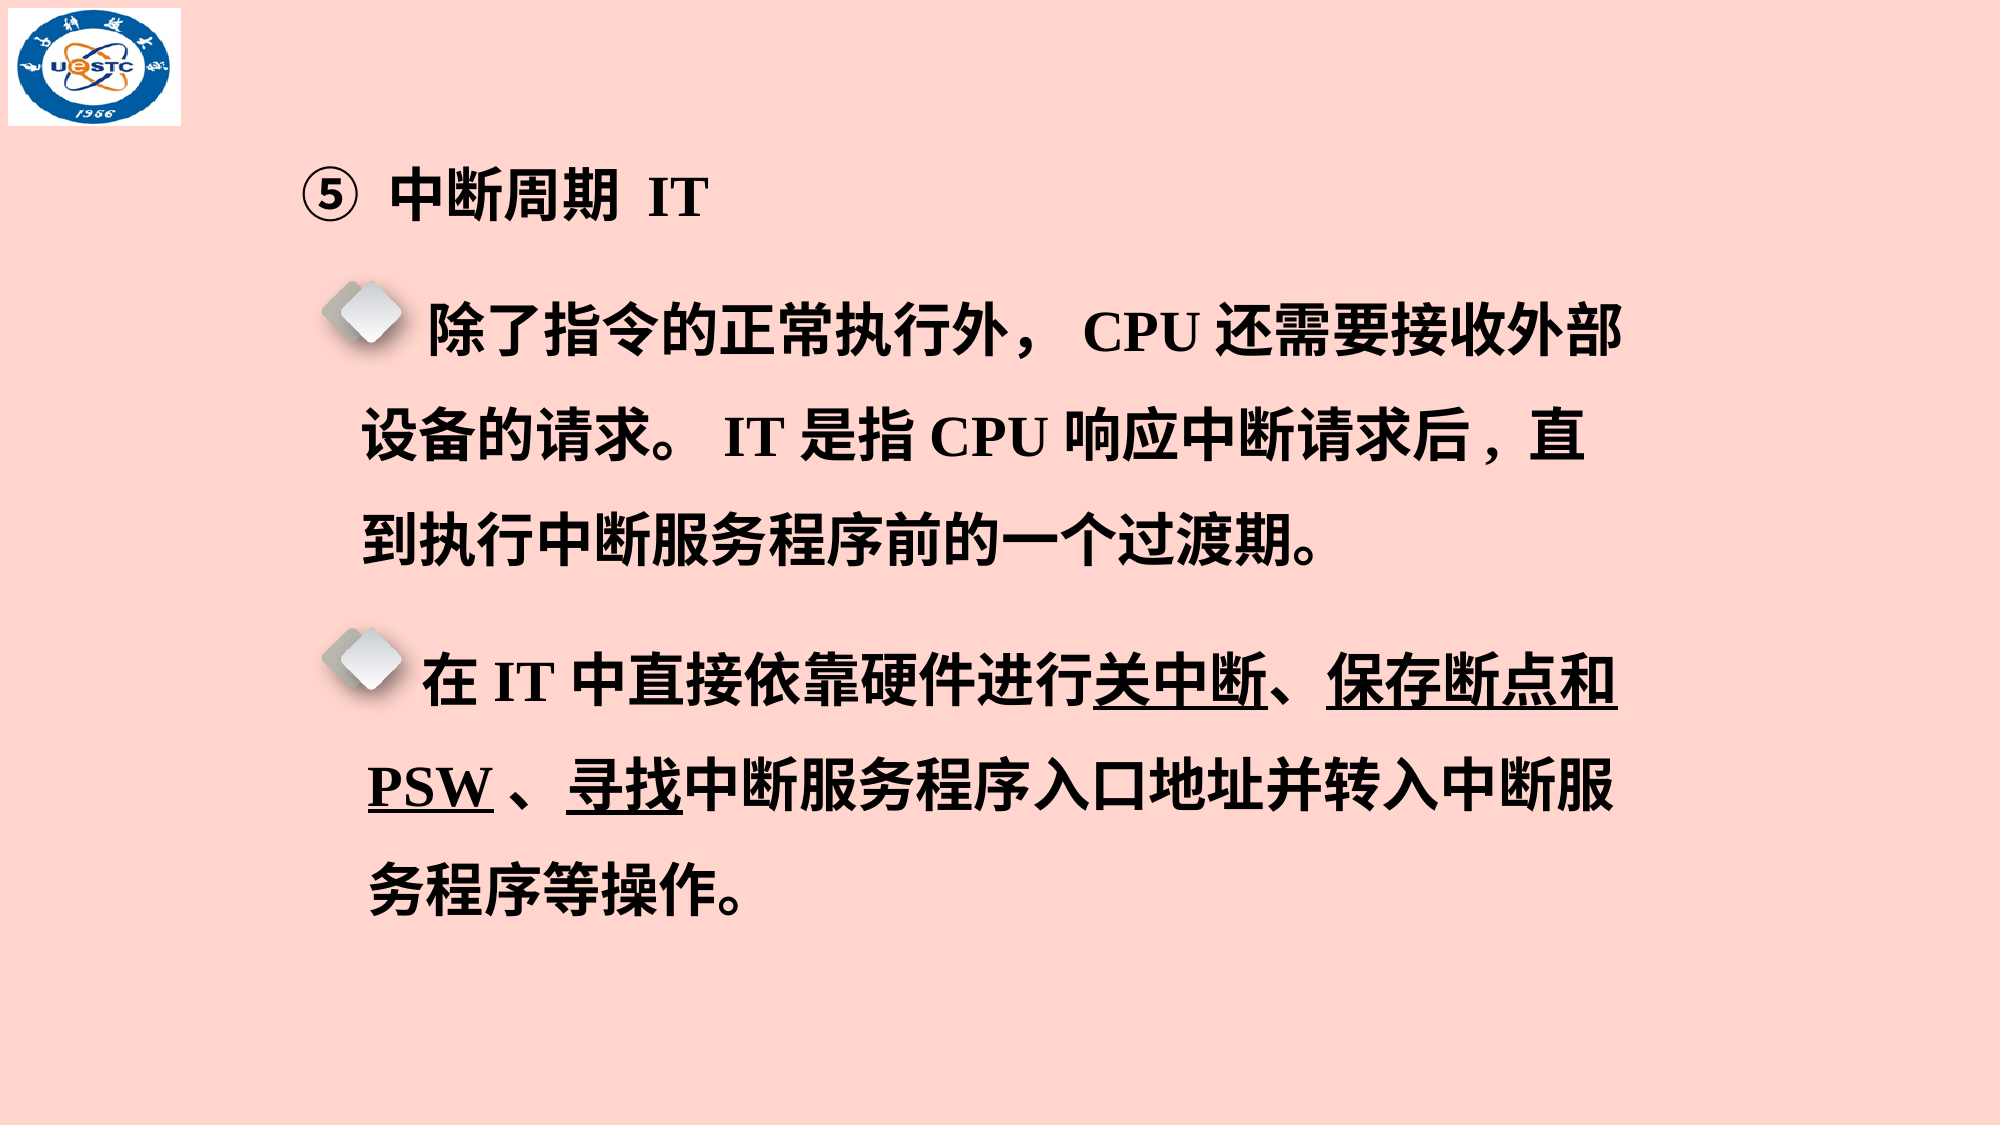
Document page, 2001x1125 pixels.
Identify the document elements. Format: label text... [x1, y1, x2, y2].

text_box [314, 250, 1655, 572]
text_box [314, 600, 1662, 921]
picture [8, 8, 181, 126]
text_box ⑤ 中断周期 IT [287, 150, 1008, 236]
